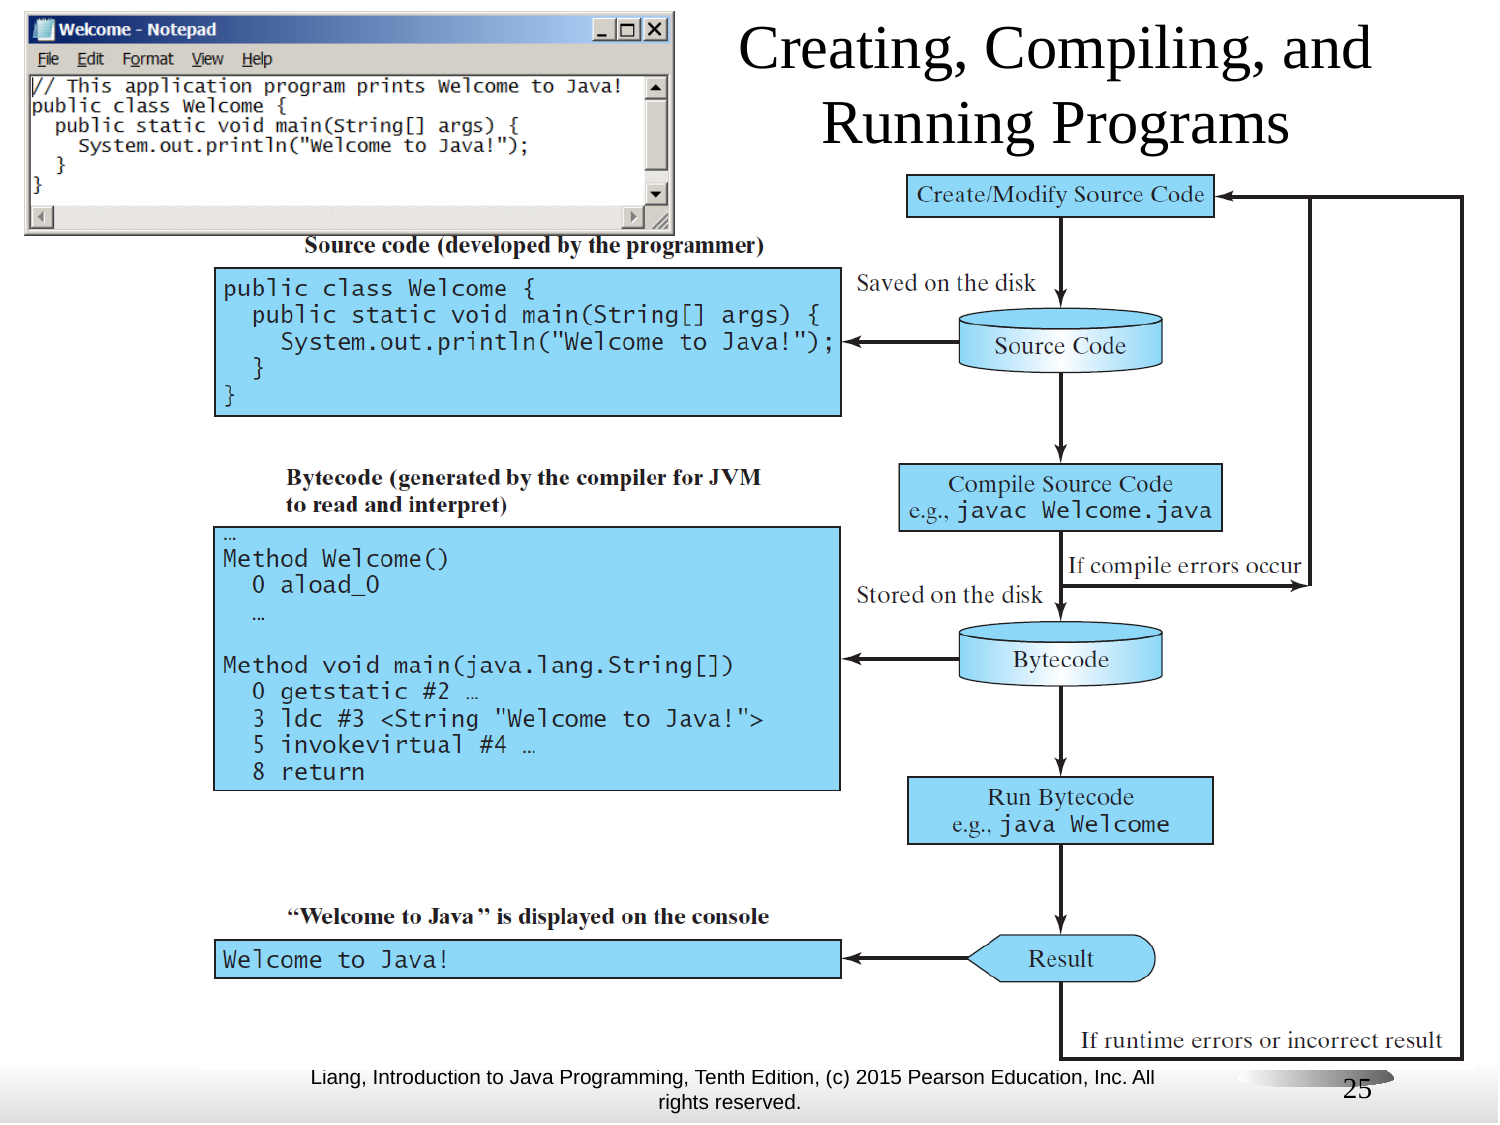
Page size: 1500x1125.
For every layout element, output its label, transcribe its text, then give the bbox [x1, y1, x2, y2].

slide_number 25 [1074, 1070, 1388, 1125]
title Creating, Compiling, and Running Programs [675, 24, 1475, 138]
picture [24, 11, 1475, 1070]
